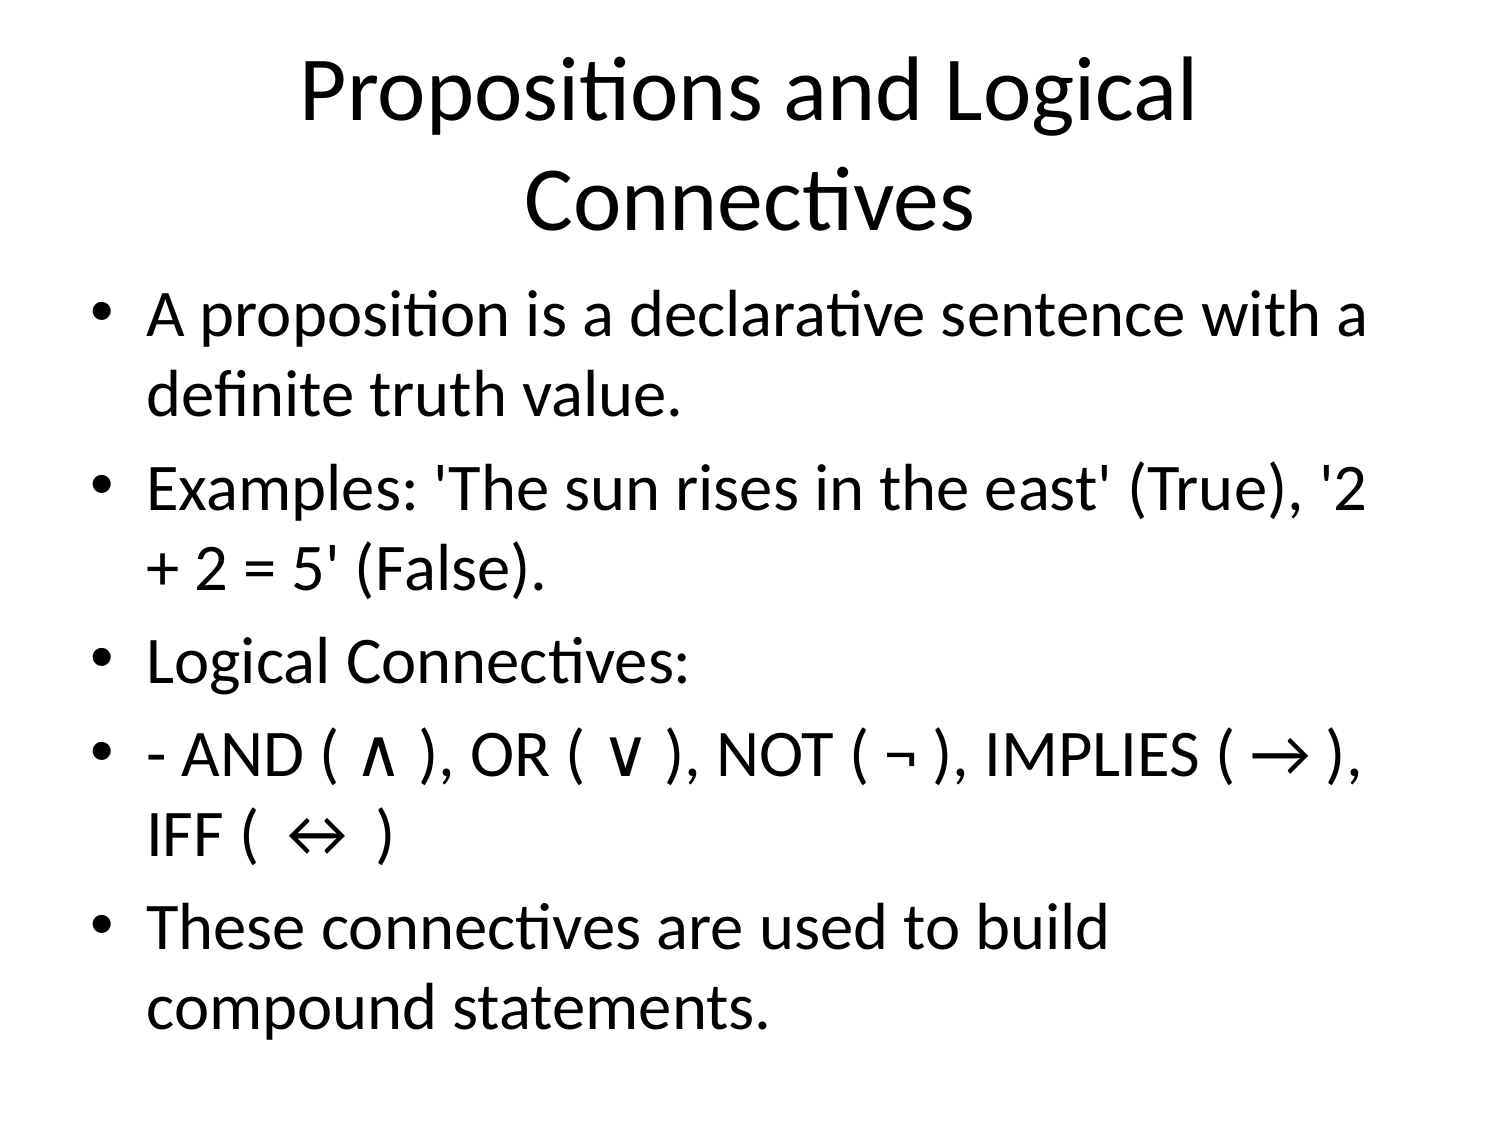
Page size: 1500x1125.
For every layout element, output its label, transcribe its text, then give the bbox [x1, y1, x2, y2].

title Propositions and Logical Connectives [75, 45, 1425, 233]
list A proposition is a declarative sentence with a definite truth value. Examples: 'The sun rises in the east' (True), '2 + 2 = 5' (False). Logical Connectives: - AND ( ∧ ), OR ( ∨ ), NOT ( ¬ ), IMPLIES ( → ), IFF ( ↔ ) These connectives are used to build compound statements. [75, 262, 1425, 1005]
